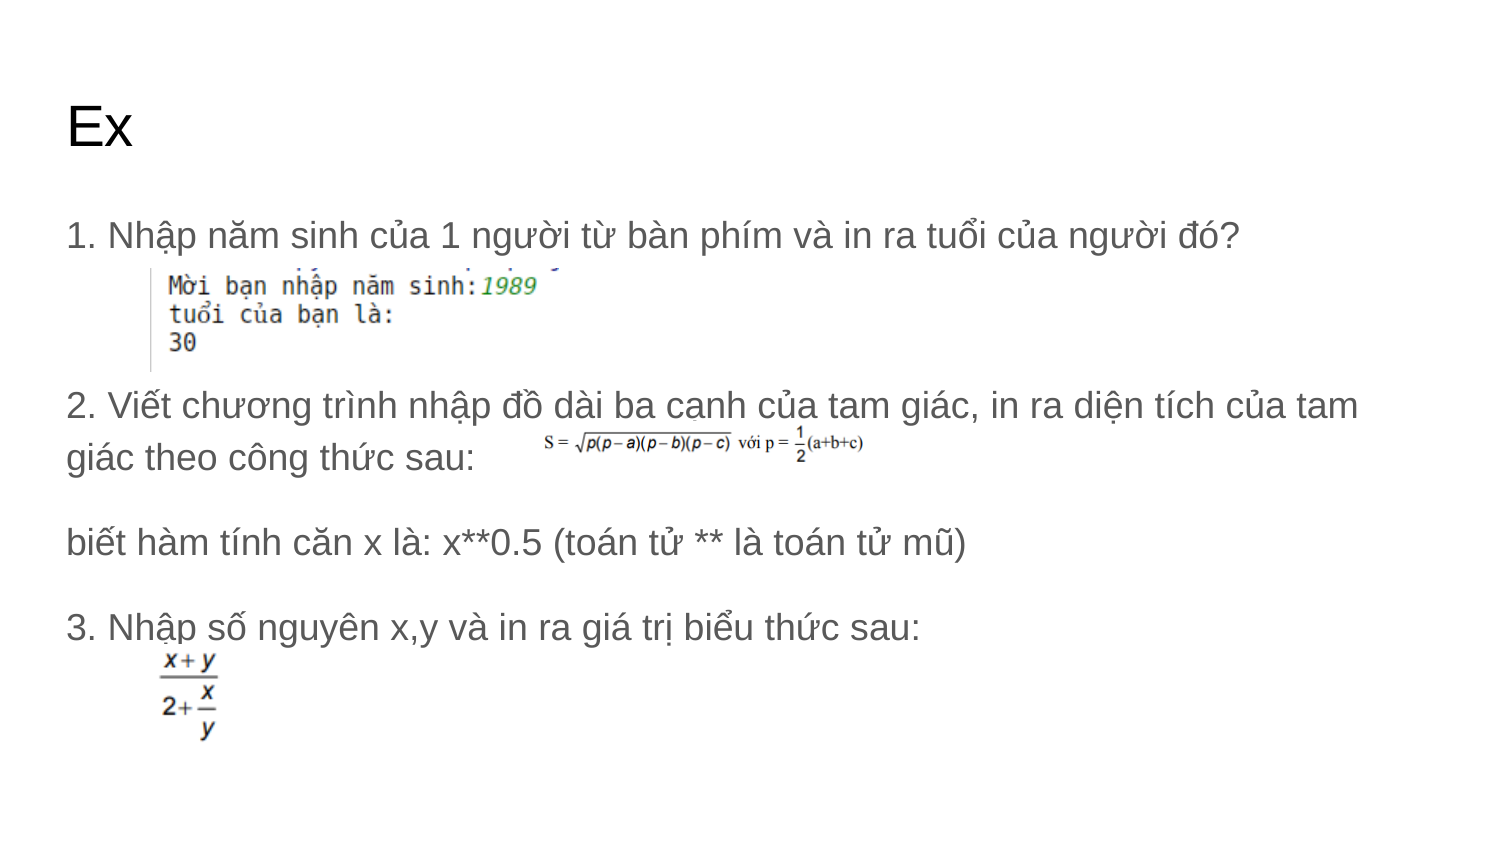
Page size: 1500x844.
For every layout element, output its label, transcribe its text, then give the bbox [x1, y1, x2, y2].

picture [149, 644, 237, 750]
picture [149, 268, 559, 372]
picture [525, 421, 881, 467]
title Ex [51, 72, 1449, 167]
list 1. Nhập năm sinh của 1 người từ bàn phím và in ra tuổi của người đó? 2. Viết chương trình nhập đồ dài ba cạnh của tam giác, in ra diện tích của tam giác theo công thức sau: biết hàm tính căn x là: x**0.5 (toán tử ** là toán tử mũ) 3. Nhập số nguyên x,y và in ra giá trị biểu thức sau: [51, 189, 1449, 750]
